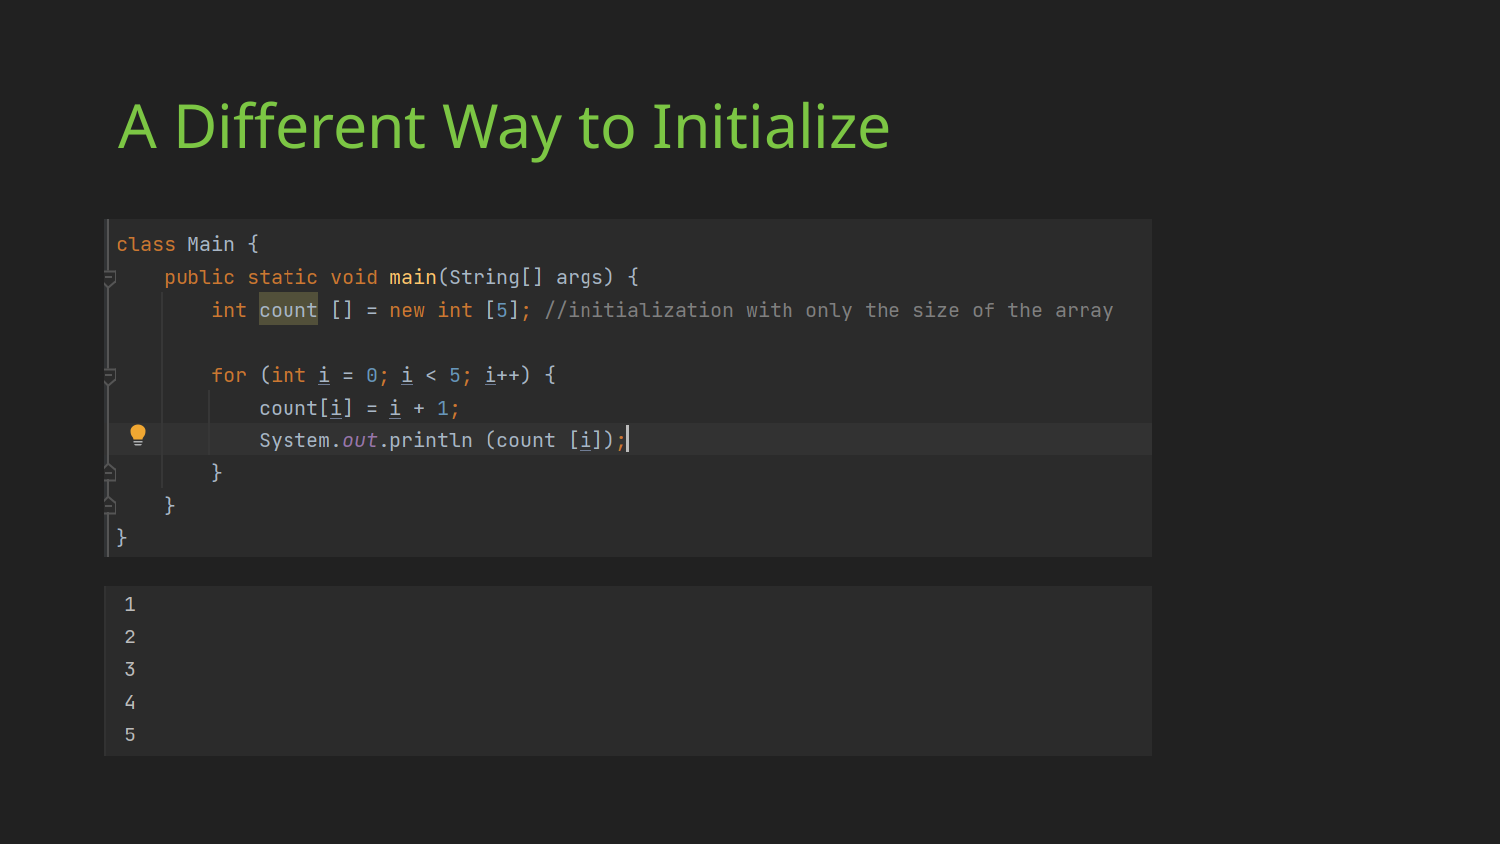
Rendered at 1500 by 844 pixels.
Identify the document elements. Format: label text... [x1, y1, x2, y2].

picture [103, 218, 1152, 557]
picture [103, 586, 1152, 756]
title A Different Way to Initialize [104, 72, 1396, 167]
